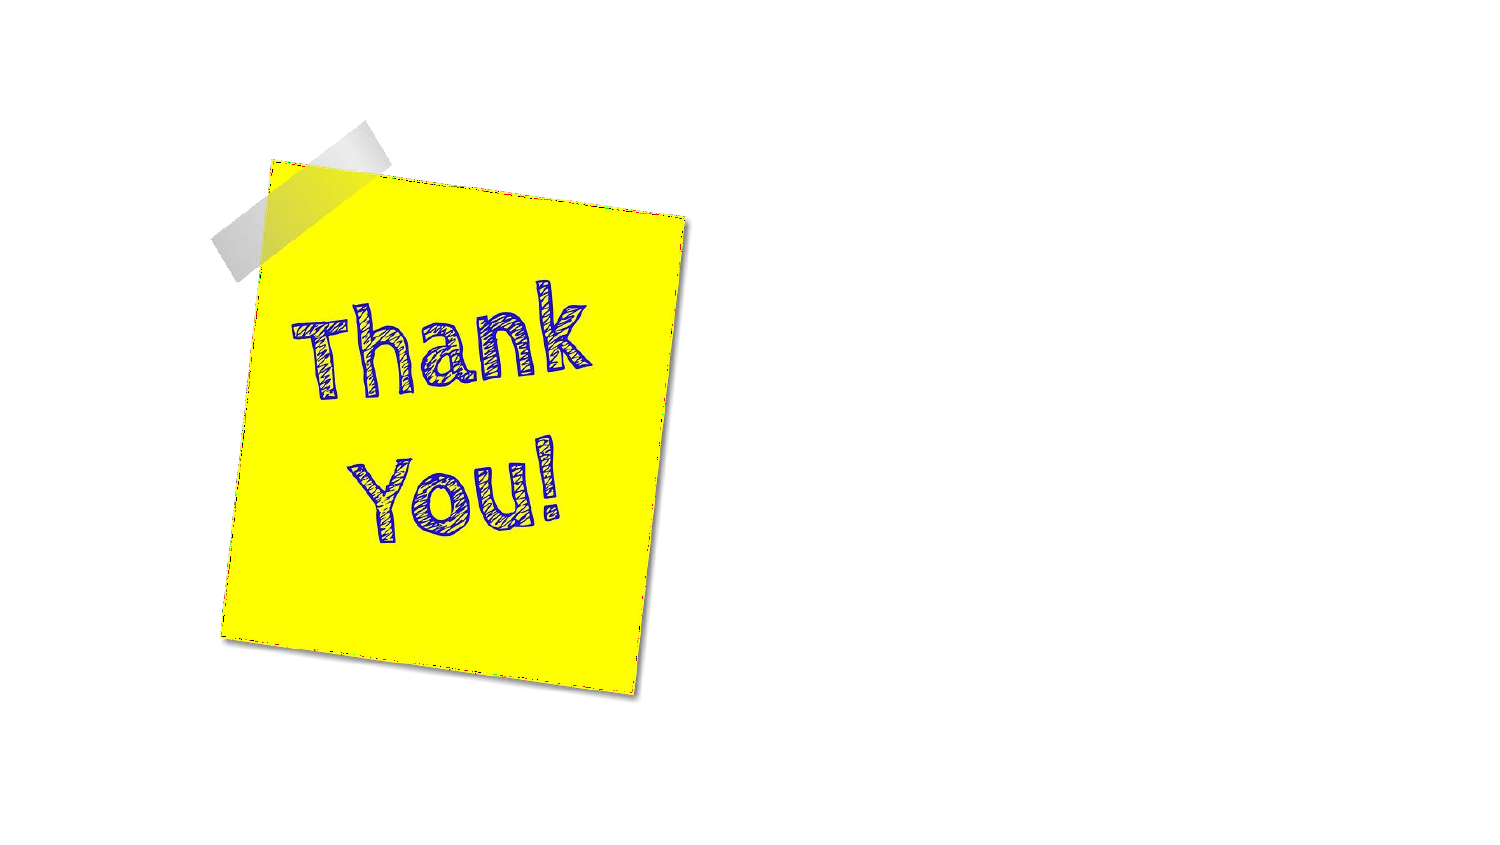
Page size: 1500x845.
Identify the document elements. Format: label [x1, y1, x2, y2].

picture [207, 118, 693, 704]
